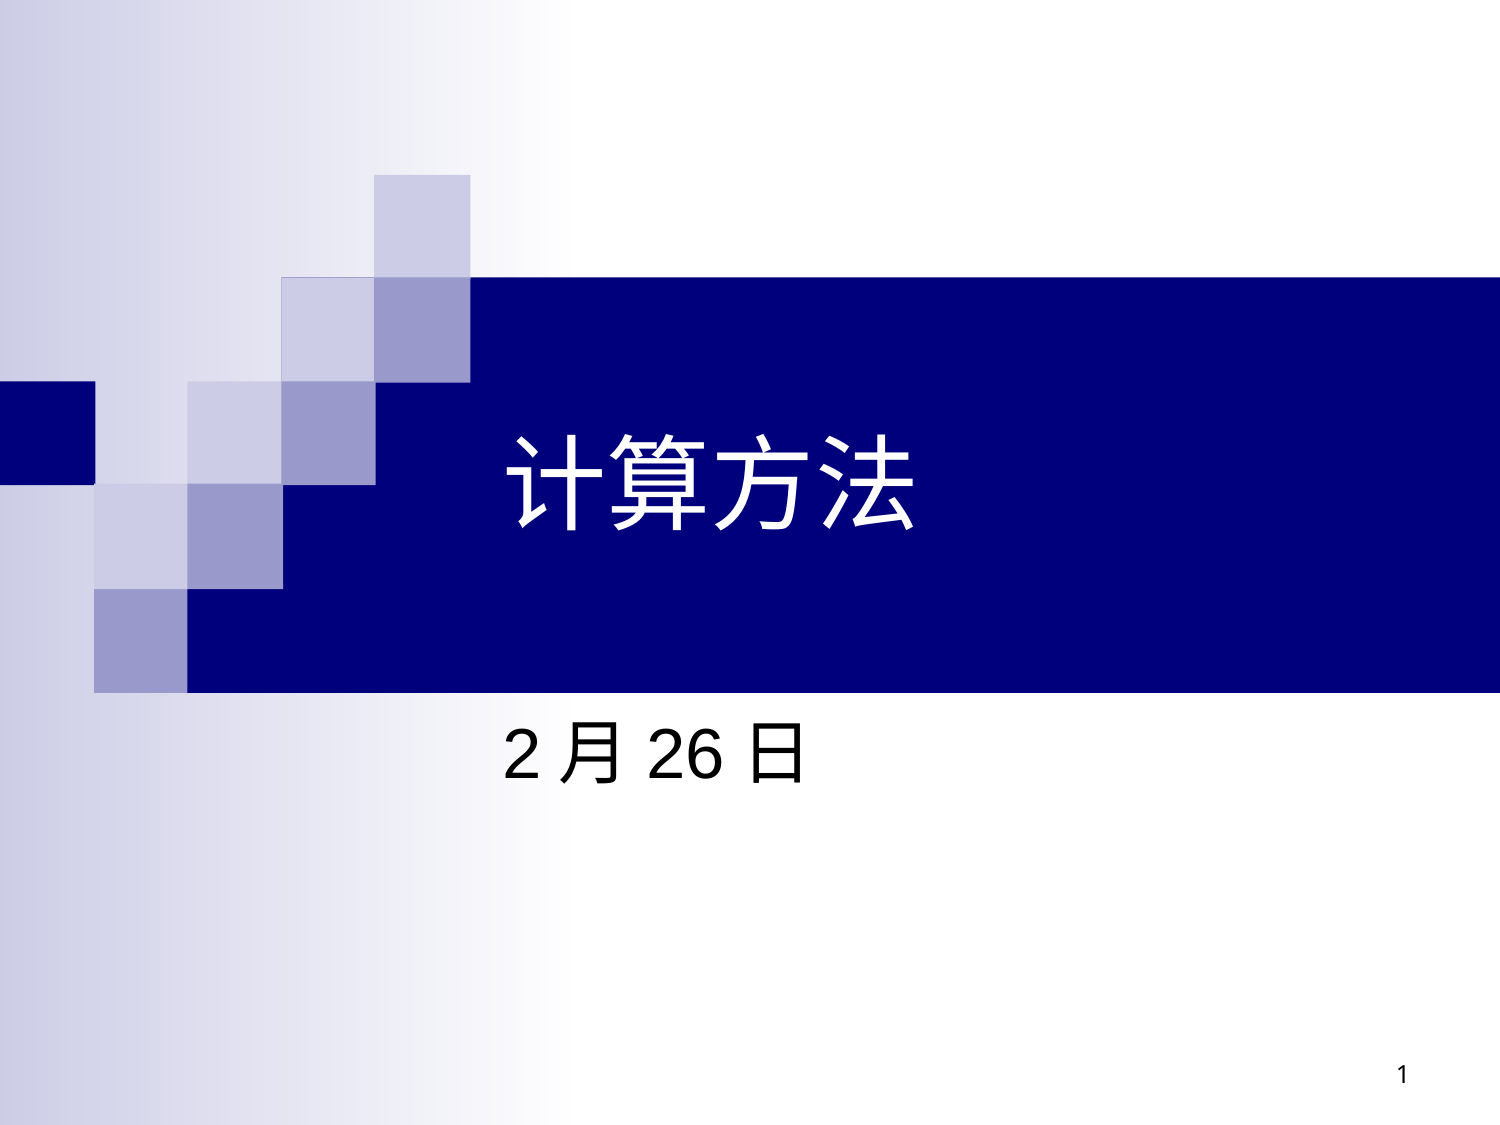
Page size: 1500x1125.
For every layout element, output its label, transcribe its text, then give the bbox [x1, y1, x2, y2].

subtitle 2月26日 [487, 699, 1475, 988]
slide_number 1 [1074, 1024, 1426, 1101]
title 计算方法 [487, 299, 1475, 663]
